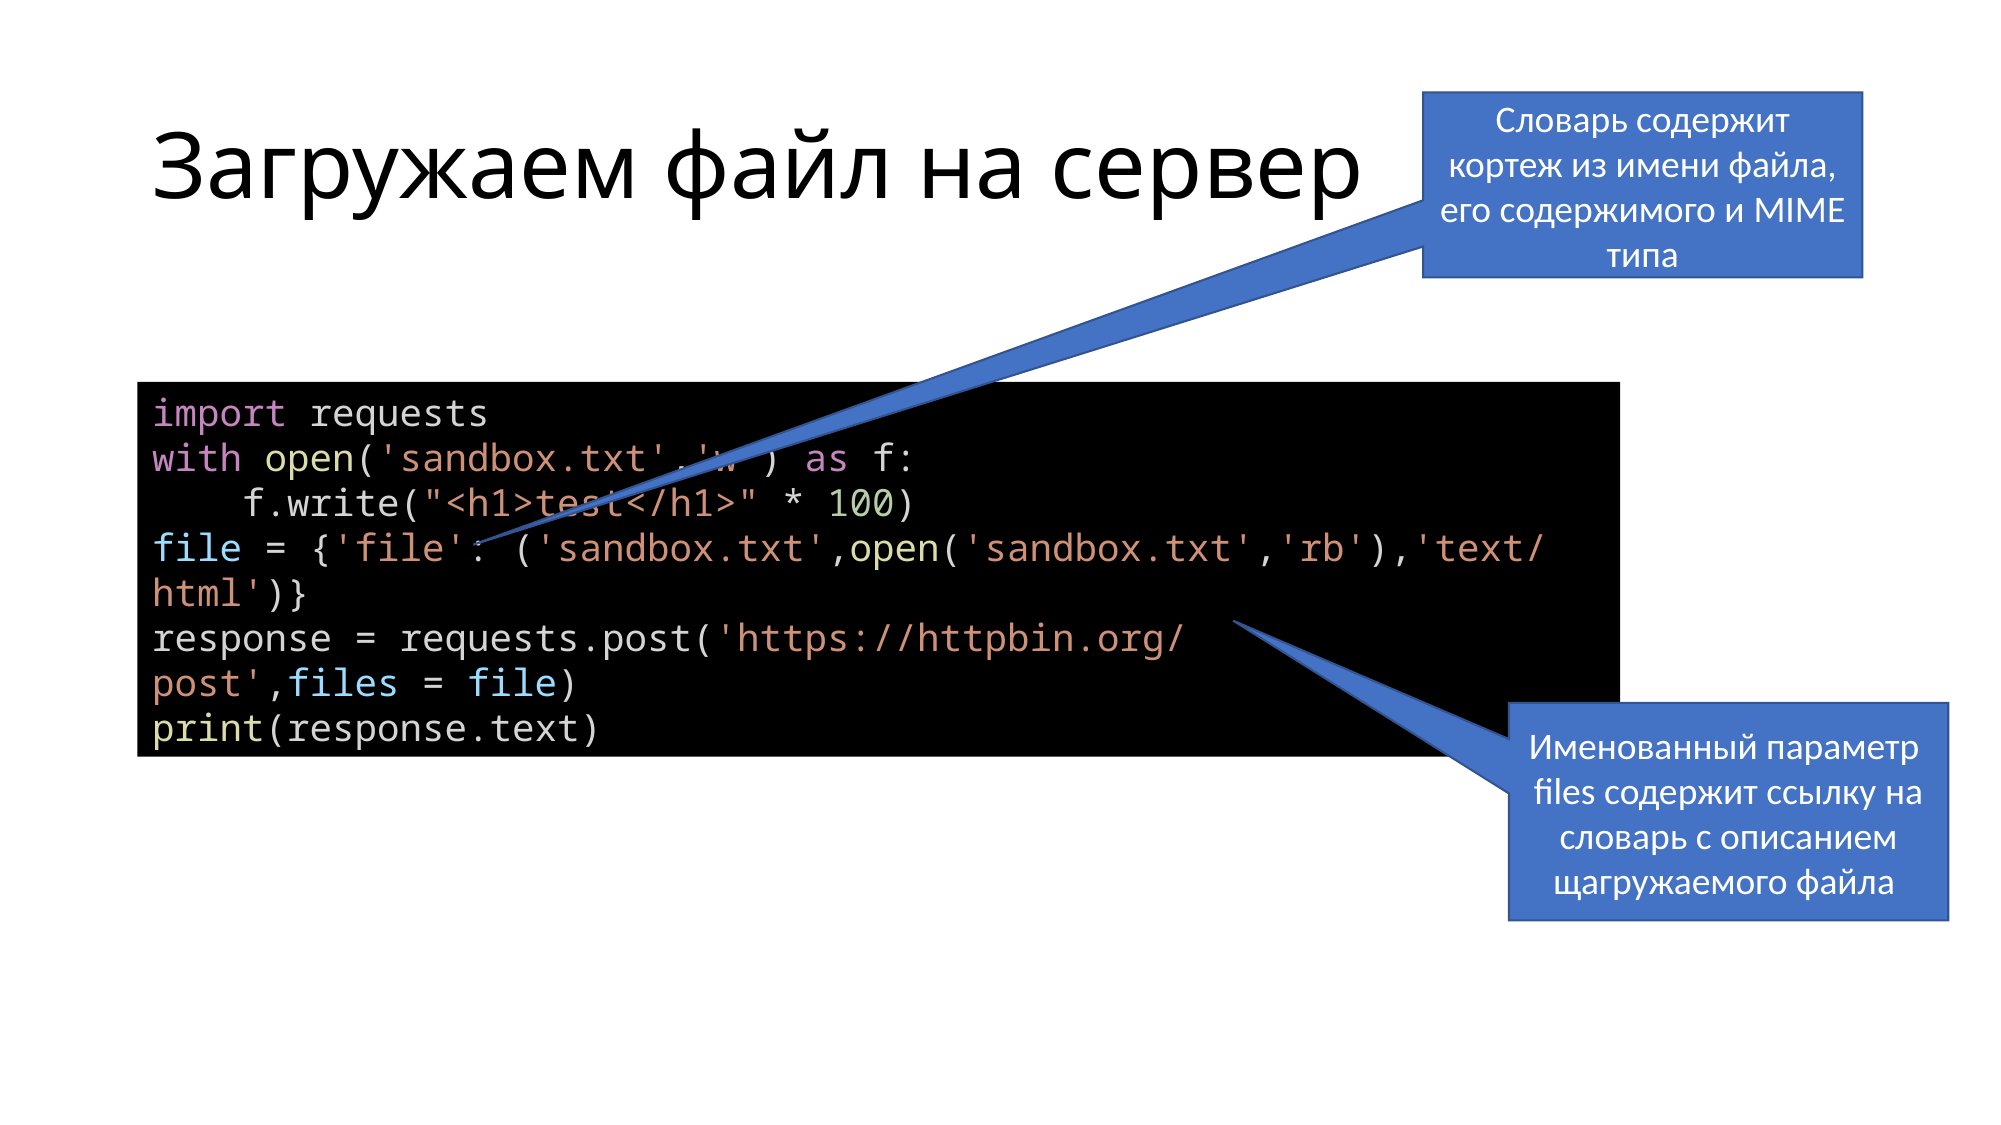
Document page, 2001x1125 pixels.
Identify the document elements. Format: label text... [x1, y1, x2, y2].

title Загружаем файл на сервер [137, 59, 1863, 278]
text_box Именованный параметр files содержит ссылку на словарь с описанием щагружаемого файла [1232, 619, 1950, 922]
text_box Словарь содержит кортеж из имени файла, его содержимого и MIME типа [473, 91, 1864, 546]
text_box import requests with open('sandbox.txt','w') as f: f.write("<h1>test</h1>" * 100) file = {'file': ('sandbox.txt',open('sandbox.txt','rb'),'text/html')} response = requests.post('https://httpbin.org/post',files = file) print(response.text) [137, 381, 1621, 757]
